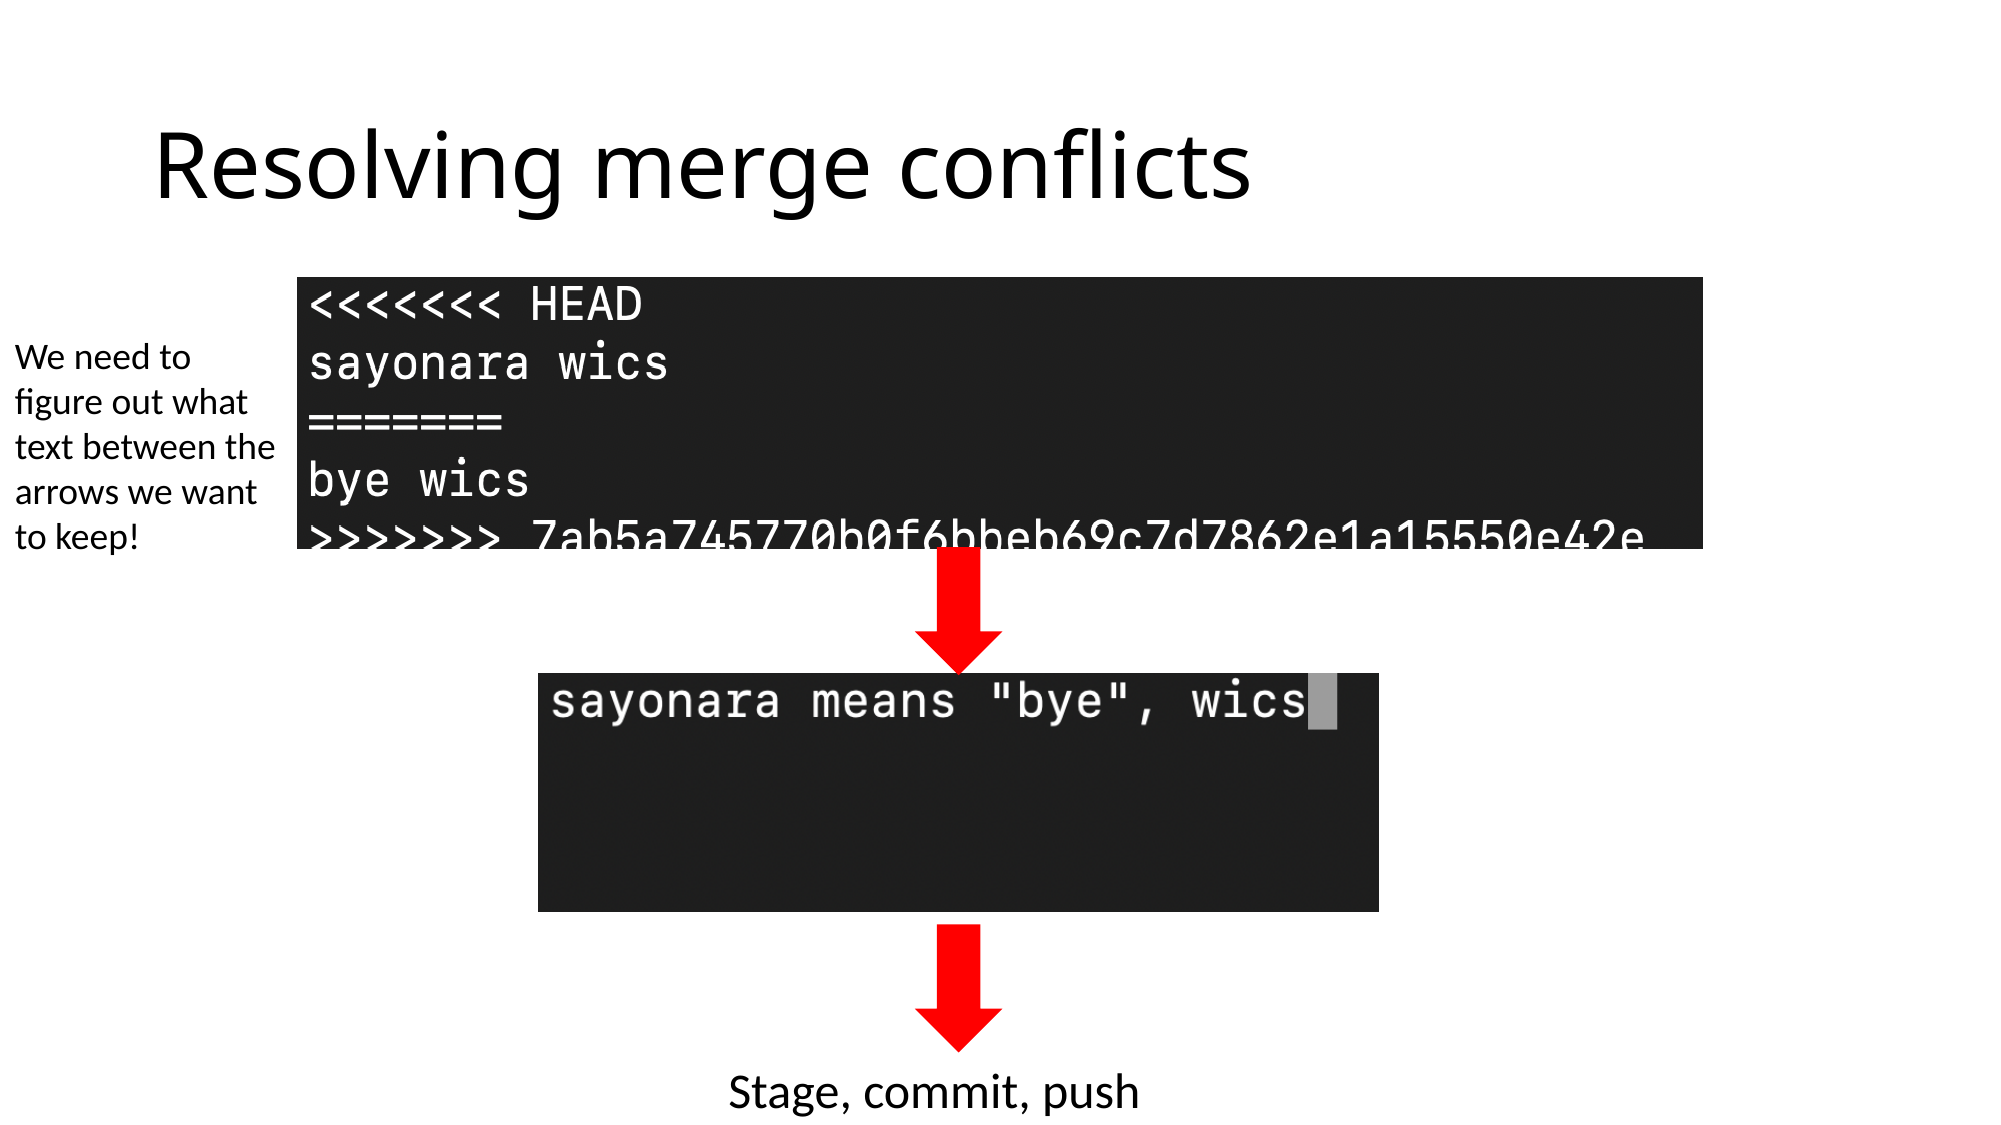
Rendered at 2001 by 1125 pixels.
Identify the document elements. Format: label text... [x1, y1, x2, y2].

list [297, 277, 1703, 549]
text_box [914, 924, 1003, 1053]
text_box We need to figure out what text between the arrows we want to keep! [0, 324, 298, 565]
picture [538, 673, 1379, 912]
title Resolving merge conflicts [137, 59, 1863, 278]
text_box [914, 549, 1003, 673]
text_box Stage, commit, push [713, 1050, 1287, 1125]
